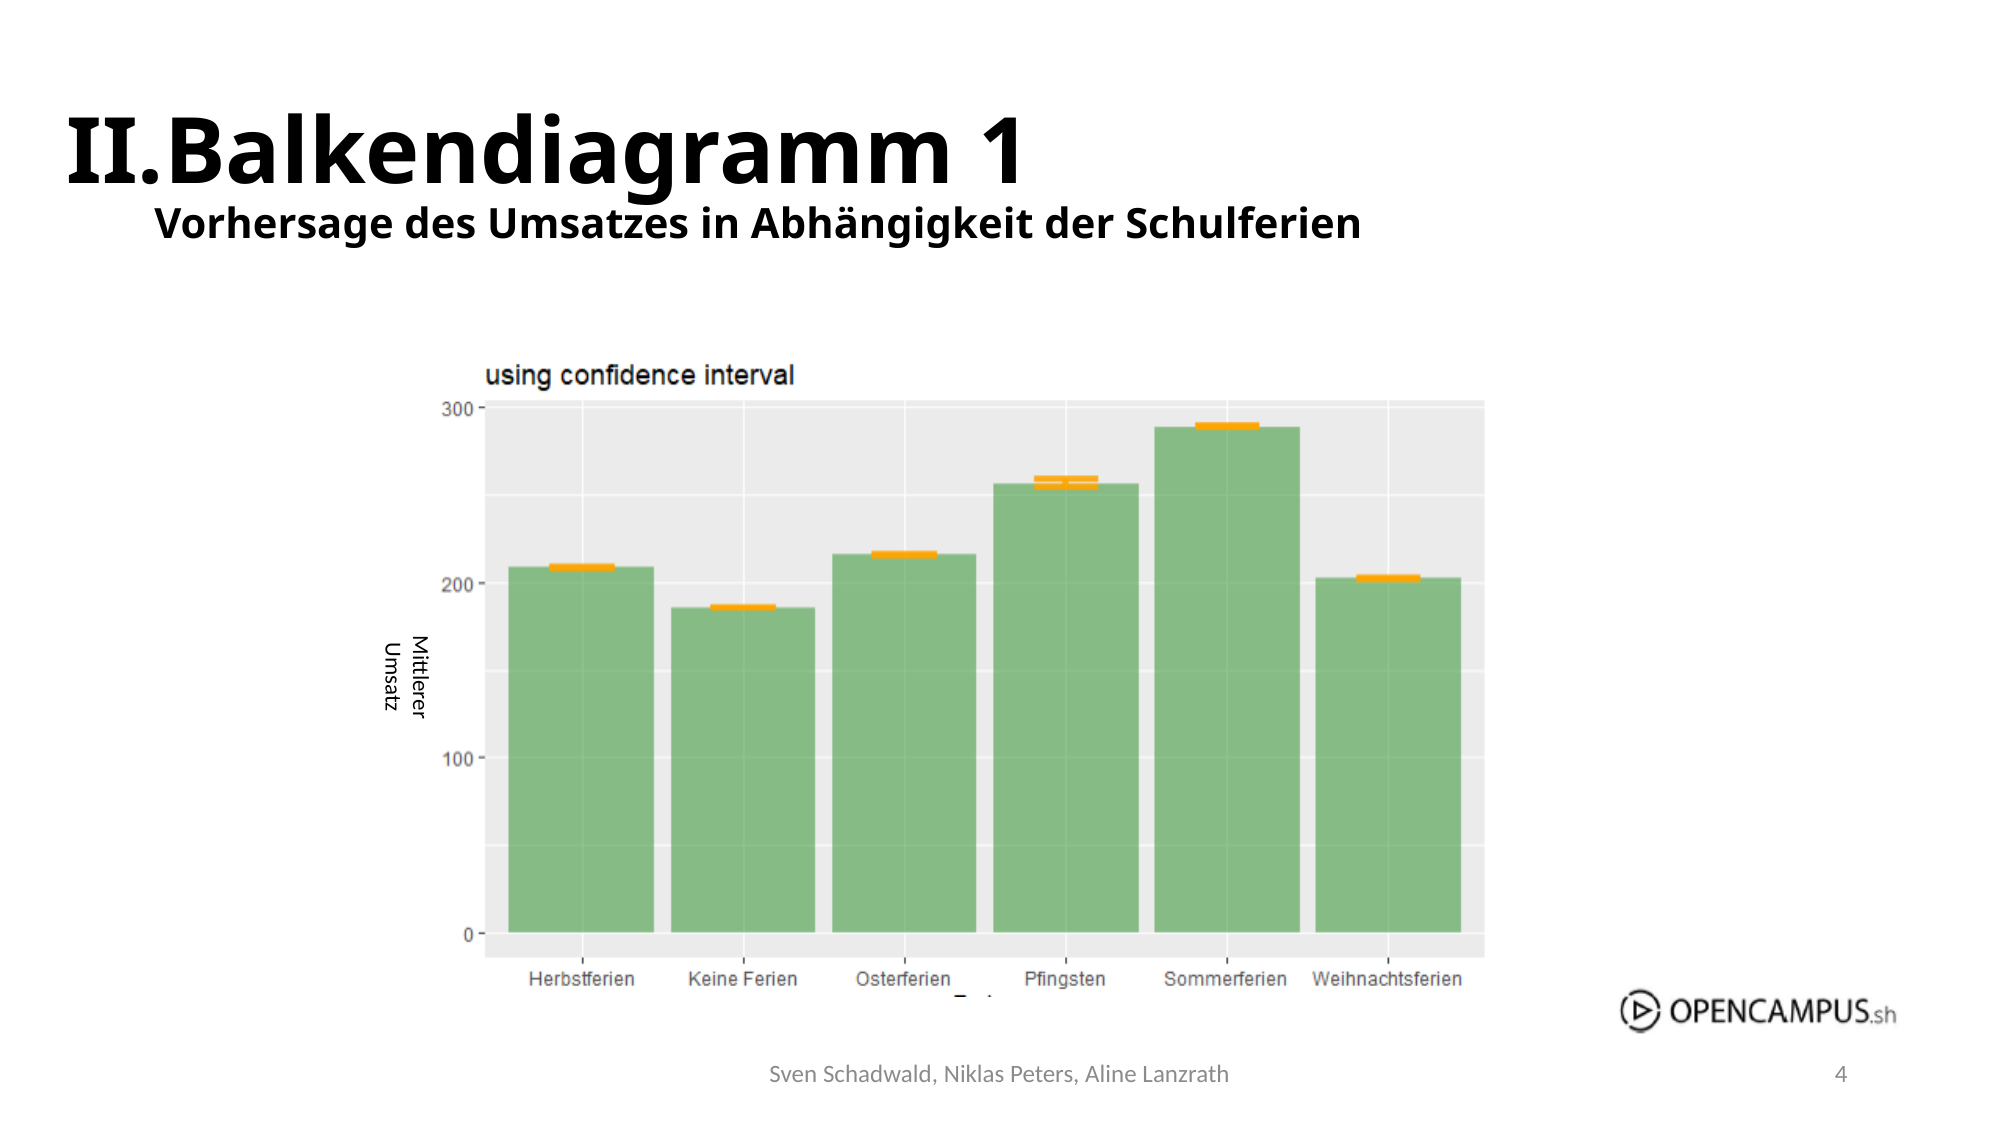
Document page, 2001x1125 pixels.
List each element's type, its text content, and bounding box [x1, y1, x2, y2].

footer Sven Schadwald, Niklas Peters, Aline Lanzrath [662, 1042, 1338, 1103]
slide_number 4 [1412, 1042, 1863, 1103]
text_box Mittlerer Umsatz [341, 618, 393, 737]
picture [1589, 964, 1937, 1062]
title Balkendiagramm 1 Vorhersage des Umsatzes in Abhängigkeit der Schulferien [51, 67, 1777, 285]
picture [393, 330, 1502, 997]
